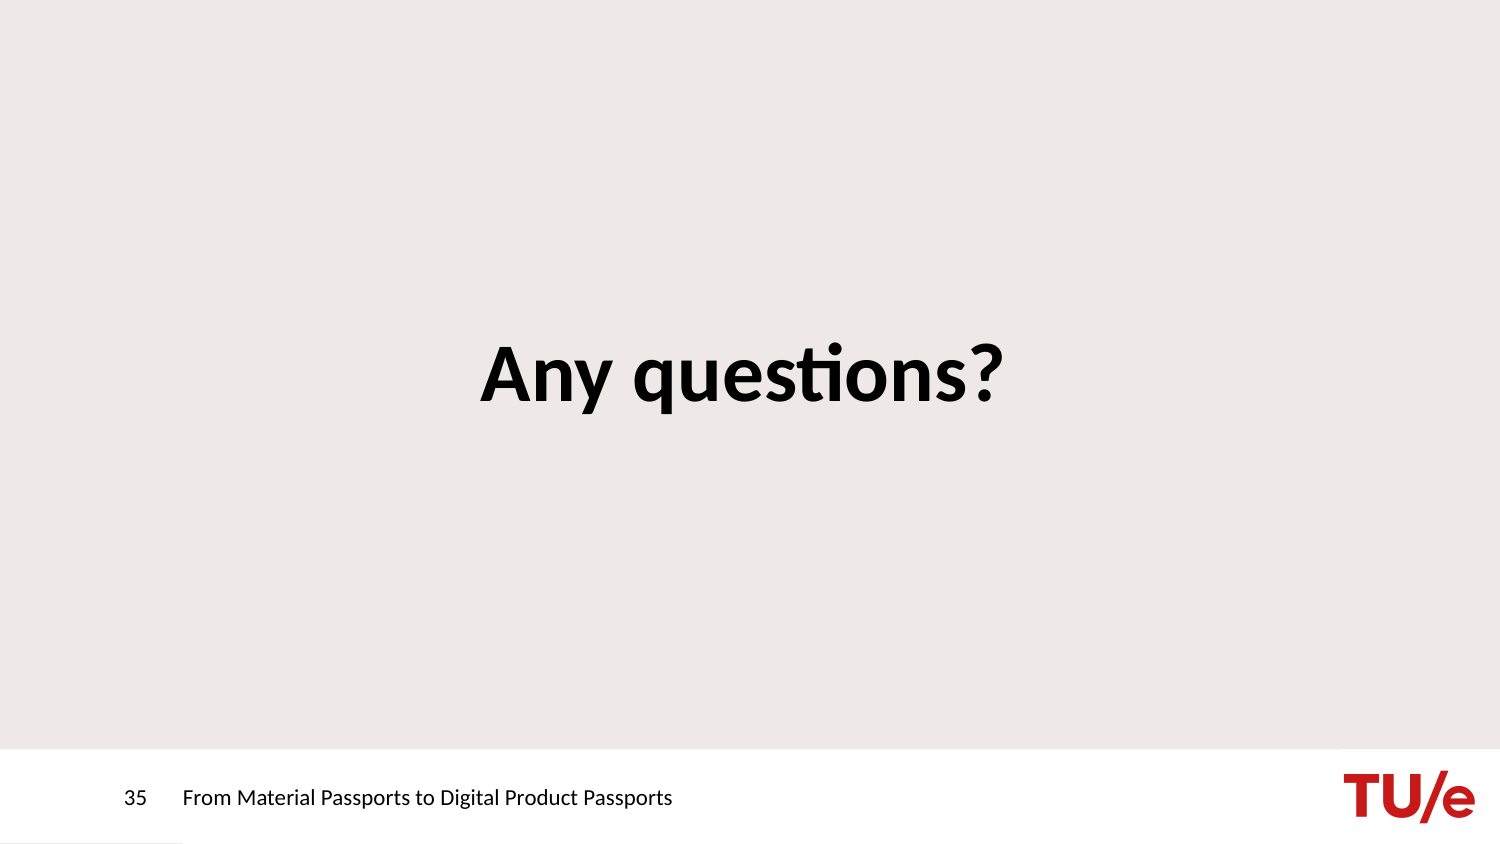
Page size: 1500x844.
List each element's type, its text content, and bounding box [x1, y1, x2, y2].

footer From Material Passports to Digital Product Passports [183, 749, 1339, 844]
picture [1339, 749, 1500, 844]
title Any questions? [480, 361, 1020, 422]
slide_number 35 [0, 749, 183, 844]
